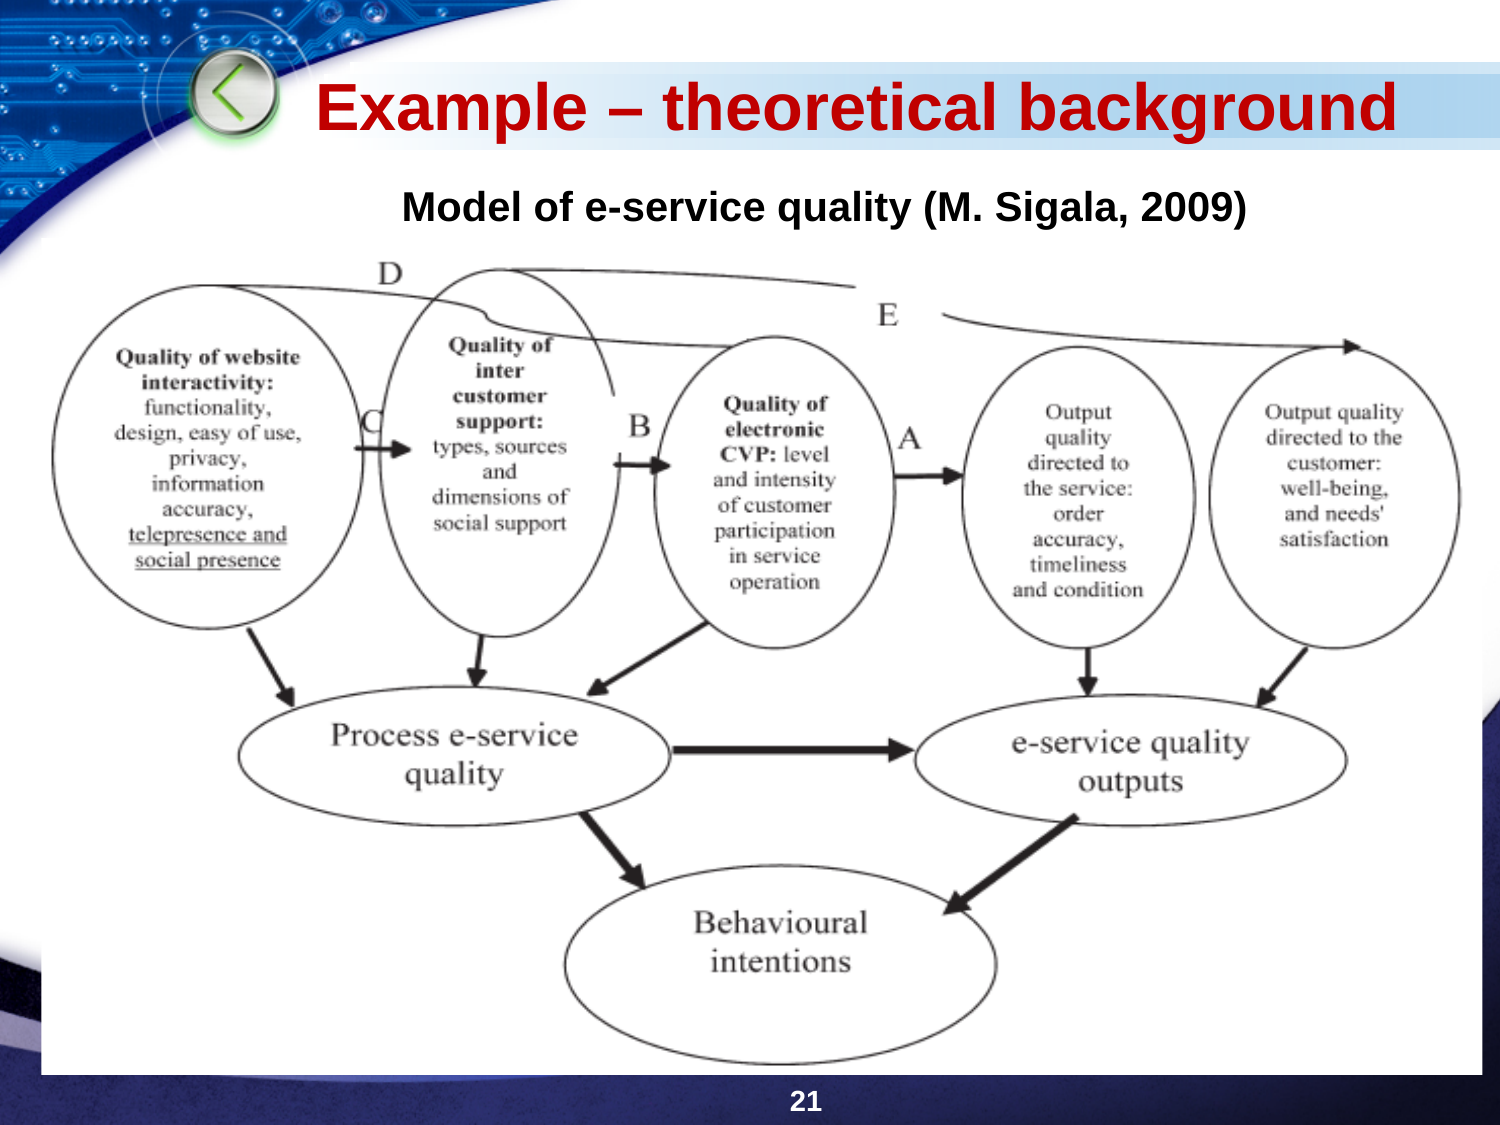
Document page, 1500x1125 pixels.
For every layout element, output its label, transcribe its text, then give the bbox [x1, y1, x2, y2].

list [41, 237, 1483, 1076]
title Example – theoretical background [300, 57, 1438, 150]
slide_number 21 [487, 1083, 838, 1113]
picture [0, 0, 1500, 1125]
text_box Model of e-service quality (M. Sigala, 2009) [386, 172, 1263, 236]
